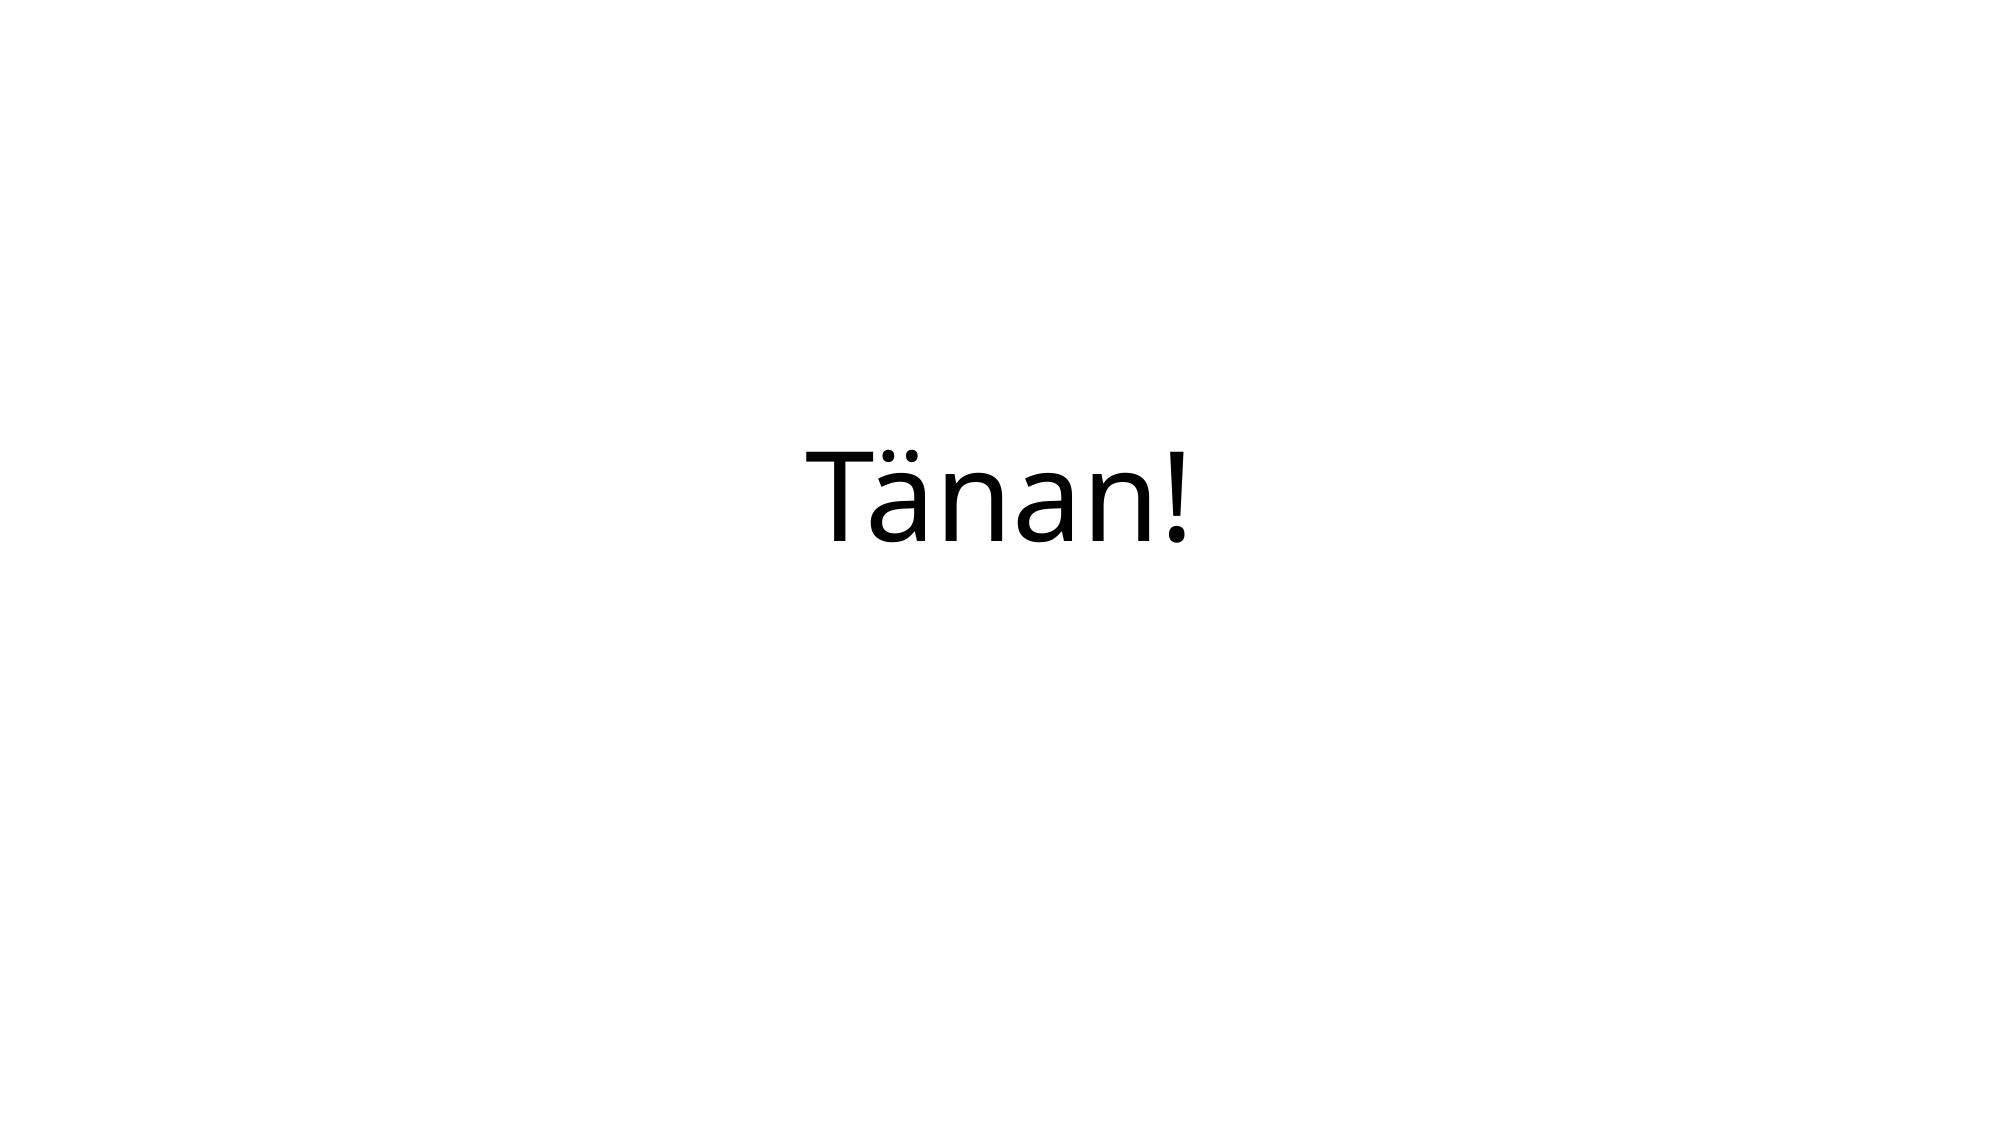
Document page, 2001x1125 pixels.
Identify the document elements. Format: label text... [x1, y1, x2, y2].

title Tänan! [249, 184, 1750, 576]
